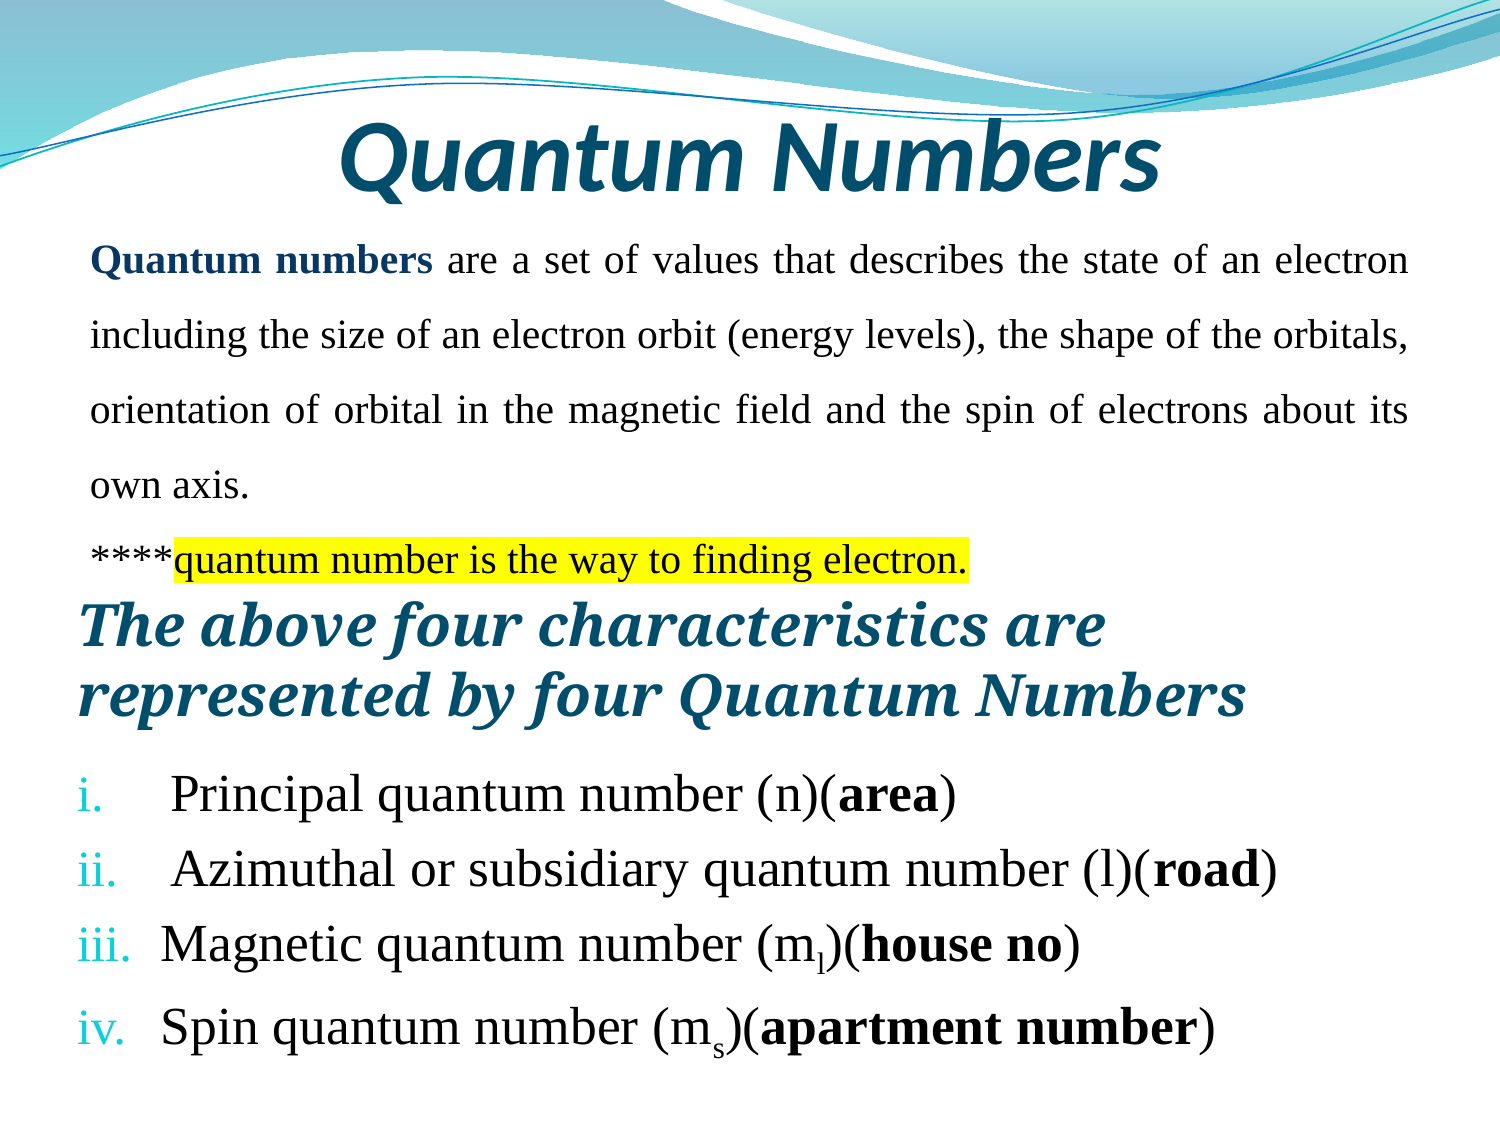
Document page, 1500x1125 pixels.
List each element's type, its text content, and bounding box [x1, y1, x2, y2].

text_box Quantum numbers are a set of values that describes the state of an electron including the size of an electron orbit (energy levels), the shape of the orbitals, orientation of orbital in the magnetic field and the spin of electrons about its own axis. ****quantum number is the way to finding electron. [74, 199, 1425, 580]
text_box The above four characteristics are represented by four Quantum Numbers [62, 580, 1450, 736]
text_box Principal quantum number (n)(area) Azimuthal or subsidiary quantum number (l)(road) Magnetic quantum number (ml)(house no) Spin quantum number (ms)(apartment number) [62, 750, 1350, 1075]
text_box Quantum Numbers [112, 24, 1388, 199]
